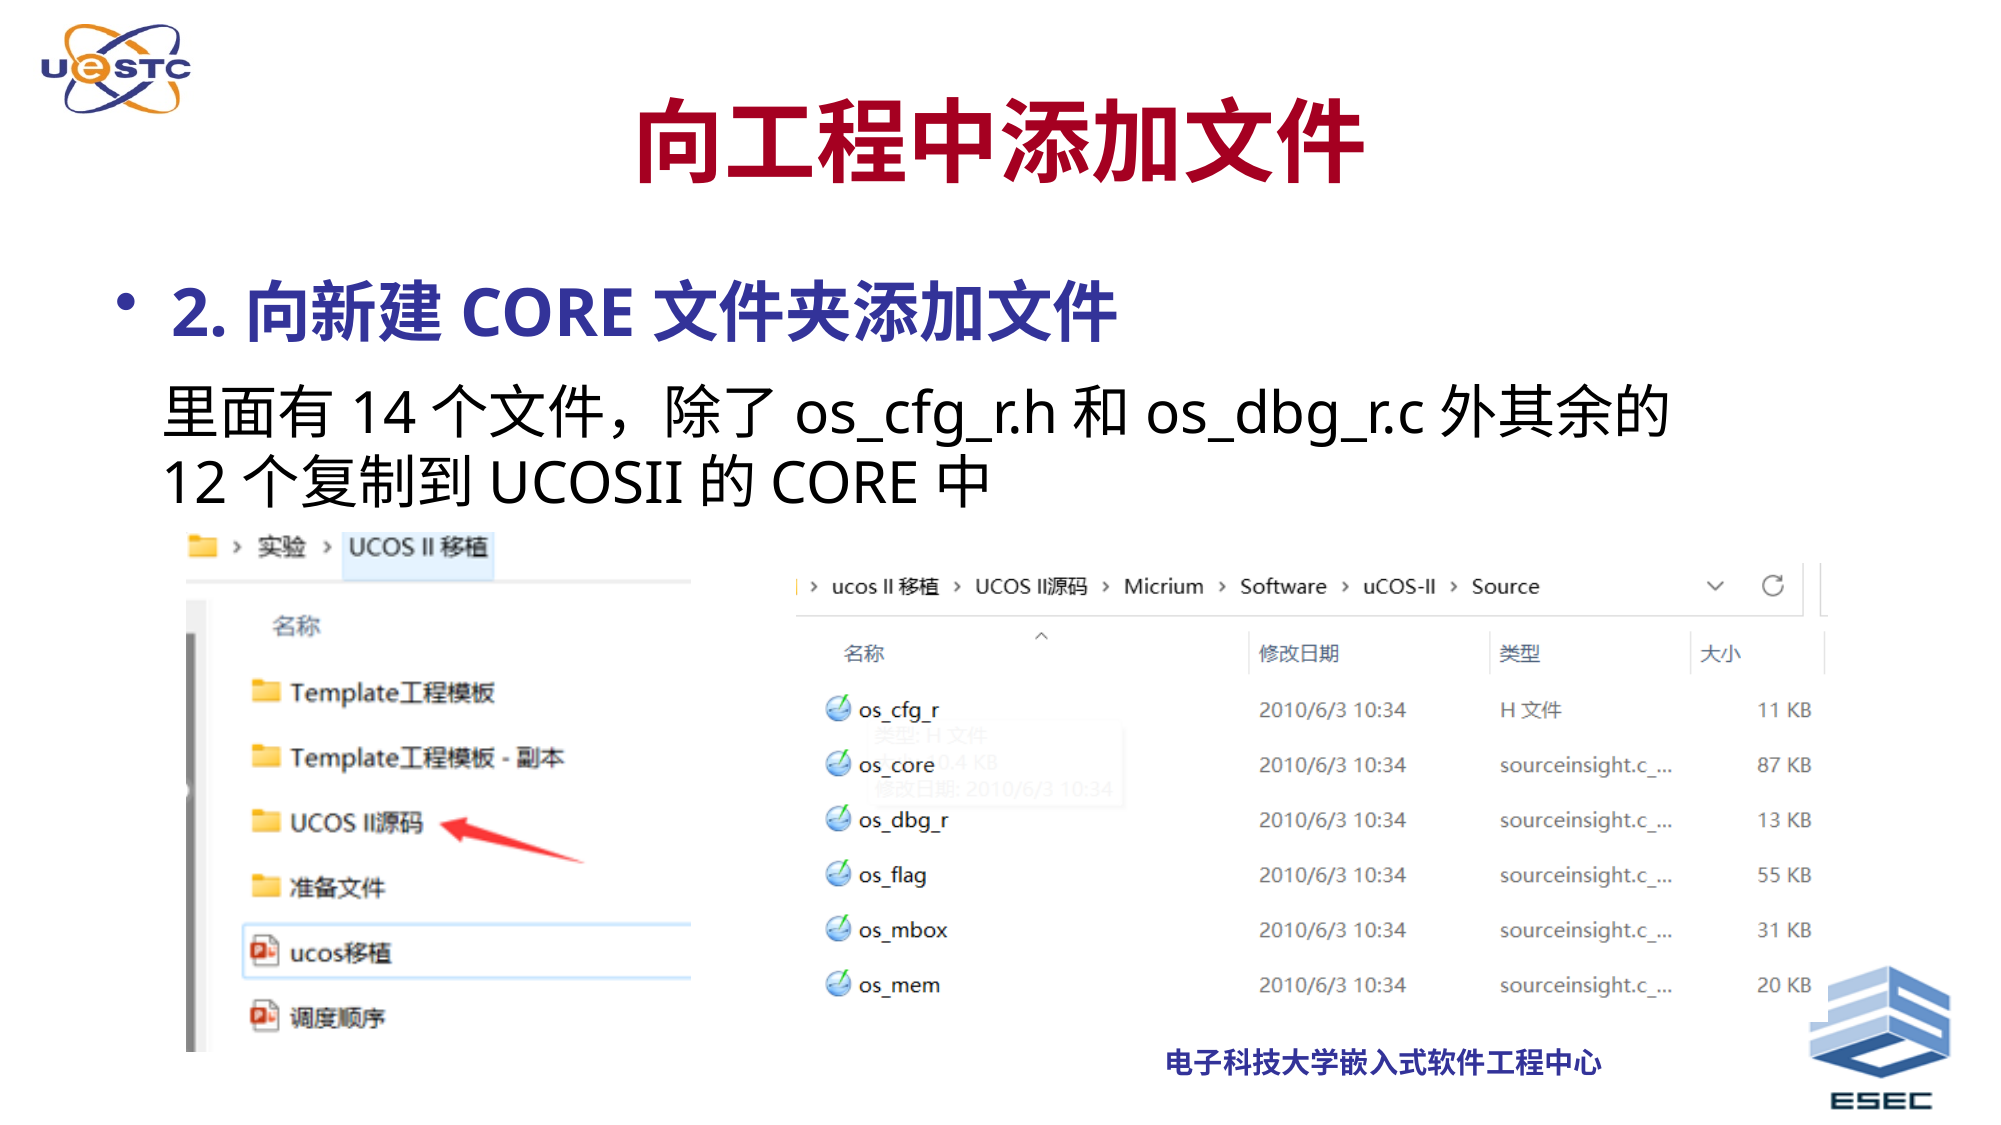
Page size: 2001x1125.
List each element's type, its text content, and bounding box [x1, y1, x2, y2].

picture [185, 532, 691, 1053]
picture [33, 24, 200, 116]
list 2.向新建CORE文件夹添加文件 [99, 262, 1901, 1006]
title 向工程中添加文件 [99, 44, 1901, 233]
text_box 里面有14个文件，除了os_cfg_r.h和os_dbg_r.c外其余的12个复制到UCOSII的CORE中 [146, 367, 1767, 523]
picture [796, 563, 2000, 1125]
